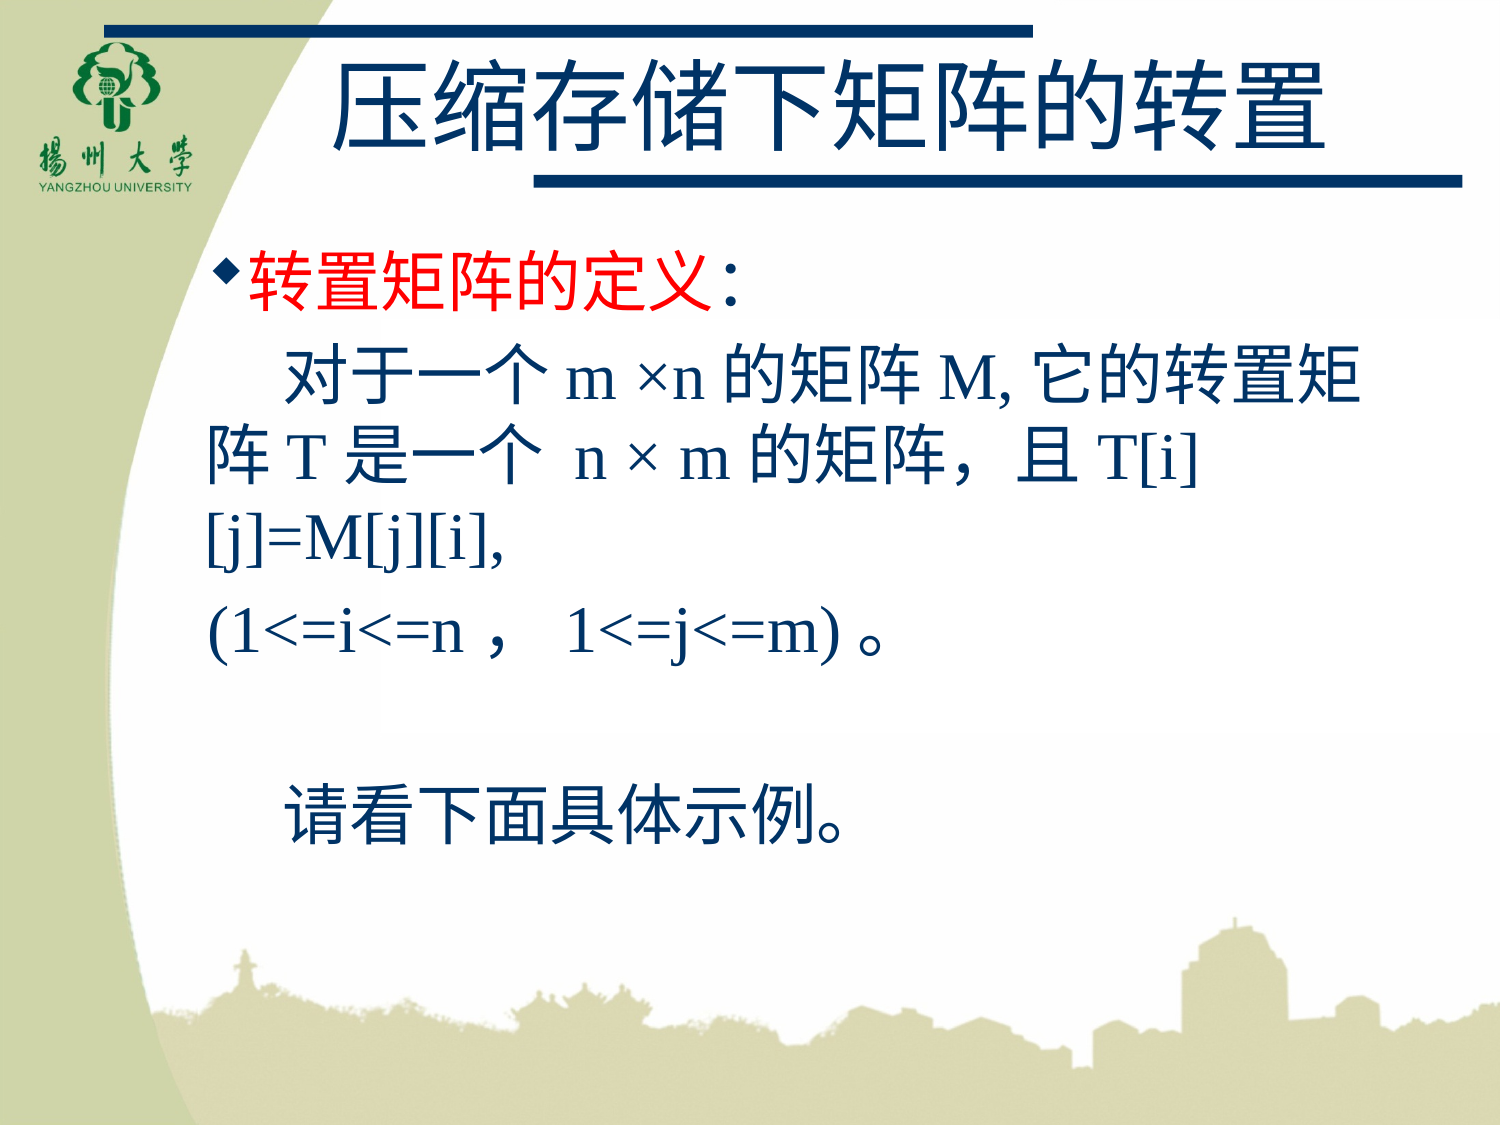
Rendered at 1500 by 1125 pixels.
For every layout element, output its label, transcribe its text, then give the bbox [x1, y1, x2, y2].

list 转置矩阵的定义： 对于一个m ×n的矩阵M,它的转置矩阵T是一个 n × m的矩阵，且T[i][j]=M[j][i], (1<=i<=n，1<=j<=m)。 请看下面具体示例。 [132, 231, 1439, 1001]
title 压缩存储下矩阵的转置 [224, 37, 1436, 188]
picture [0, 0, 1500, 1125]
